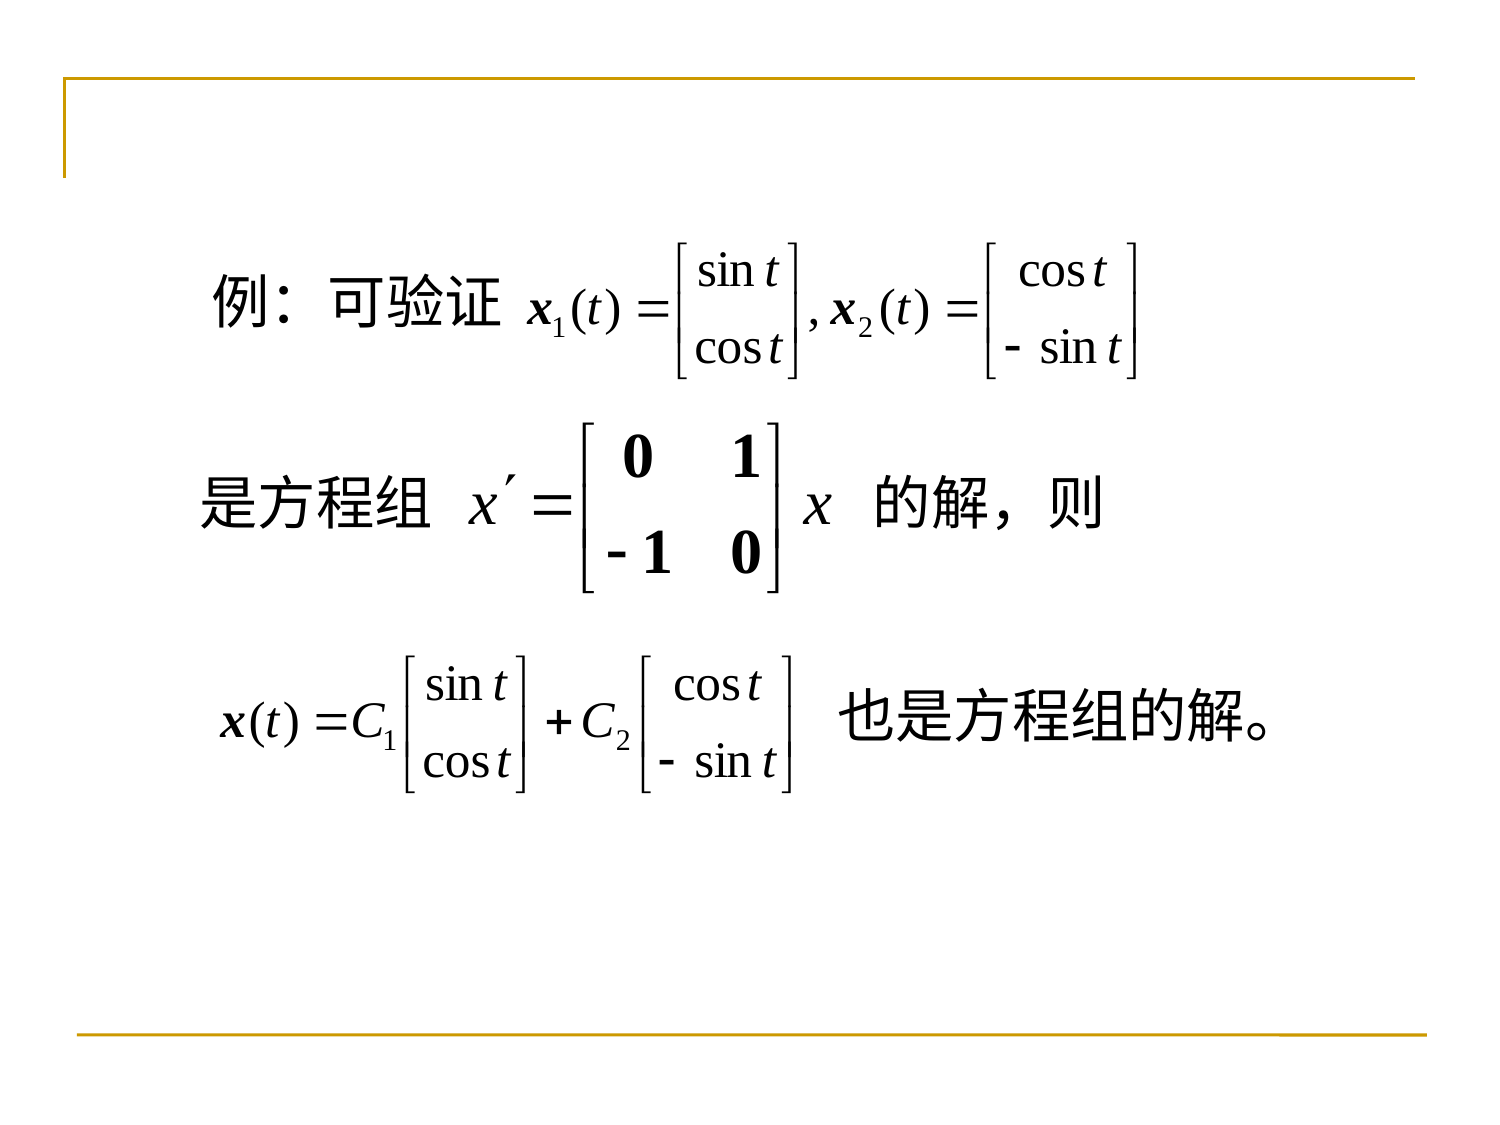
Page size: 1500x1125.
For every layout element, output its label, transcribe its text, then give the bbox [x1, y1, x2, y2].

text_box 的解，则 [858, 458, 1166, 544]
text_box 是方程组 [184, 458, 451, 544]
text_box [456, 411, 843, 605]
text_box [208, 647, 813, 803]
text_box 例：可验证 [196, 257, 510, 343]
text_box 也是方程组的解。 [822, 671, 1331, 757]
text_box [515, 234, 1154, 389]
